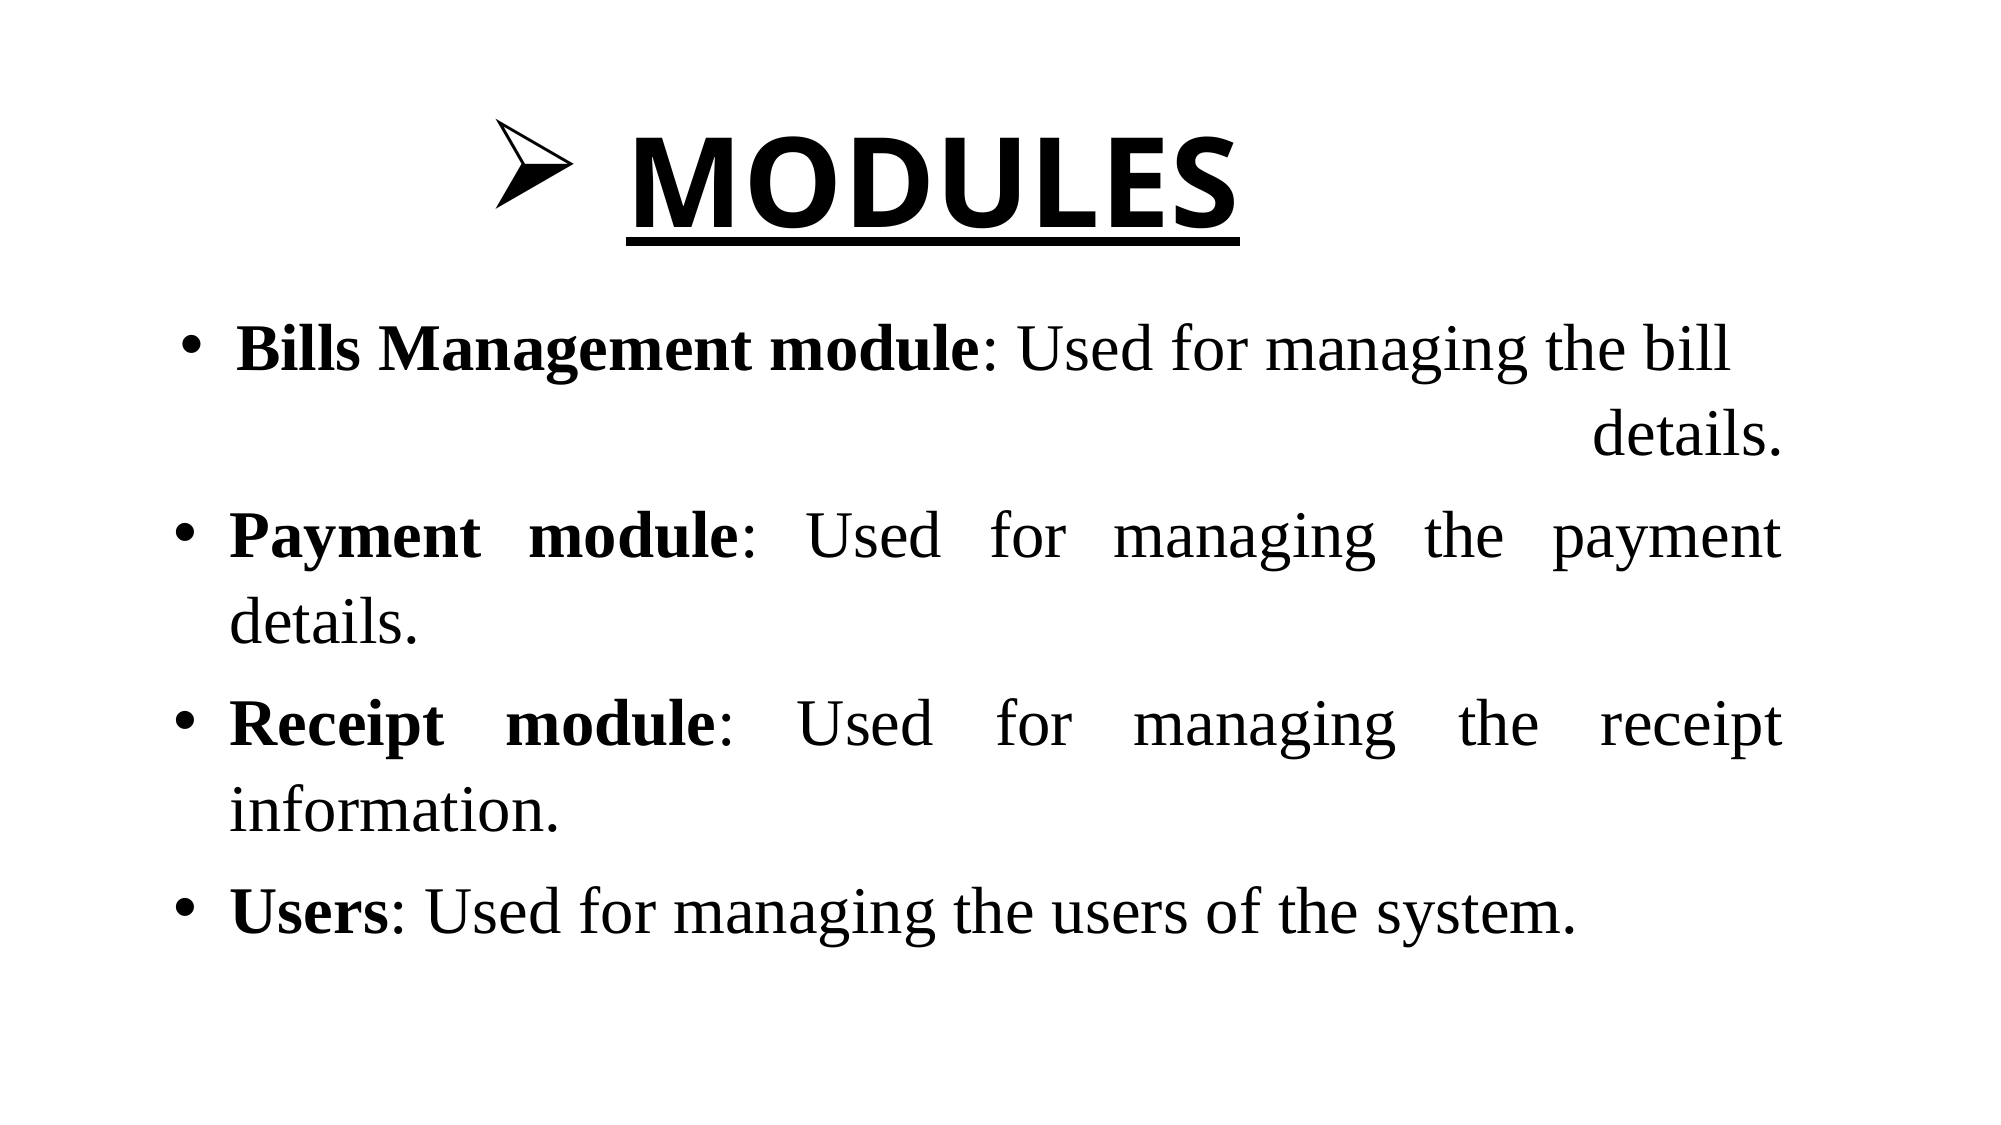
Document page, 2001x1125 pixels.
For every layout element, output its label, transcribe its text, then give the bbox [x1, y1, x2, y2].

subtitle Bills Management module: Used for managing the bill details. Payment module: Used for managing the payment details. Receipt module: Used for managing the receipt information. Users: Used for managing the users of the system. [158, 290, 1800, 1096]
title MODULES [120, 116, 1605, 263]
